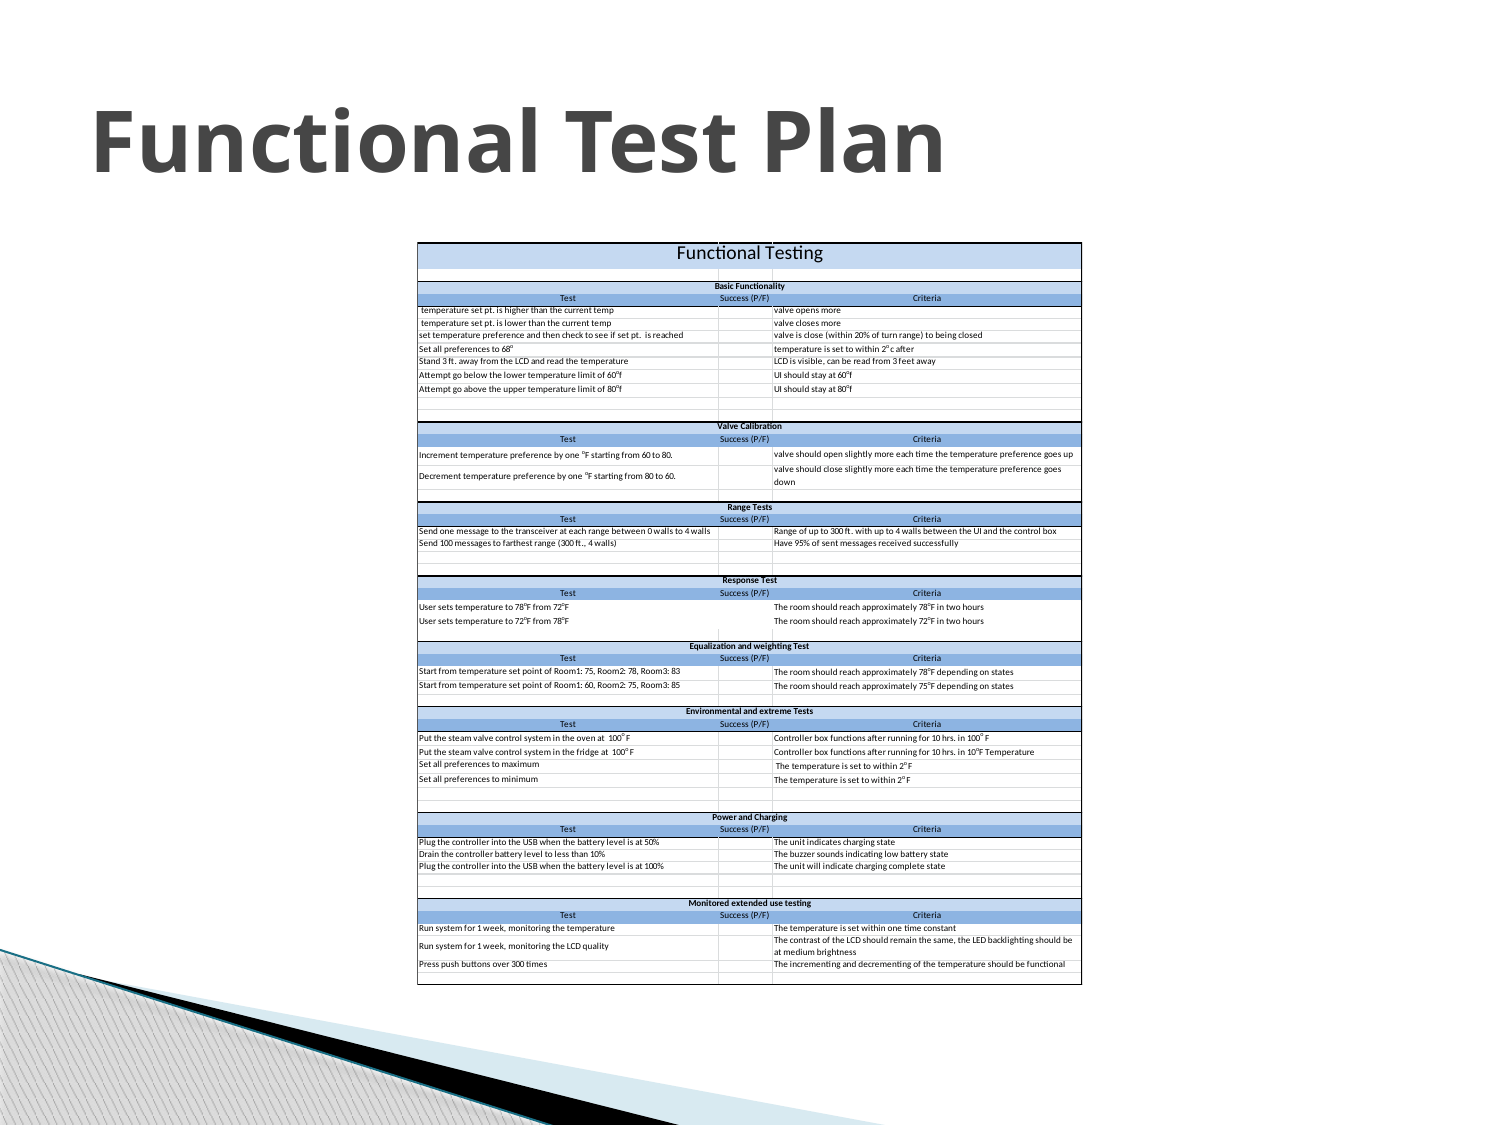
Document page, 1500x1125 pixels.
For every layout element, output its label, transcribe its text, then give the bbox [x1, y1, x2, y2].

title Functional Test Plan [75, 45, 1425, 233]
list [416, 242, 1083, 986]
